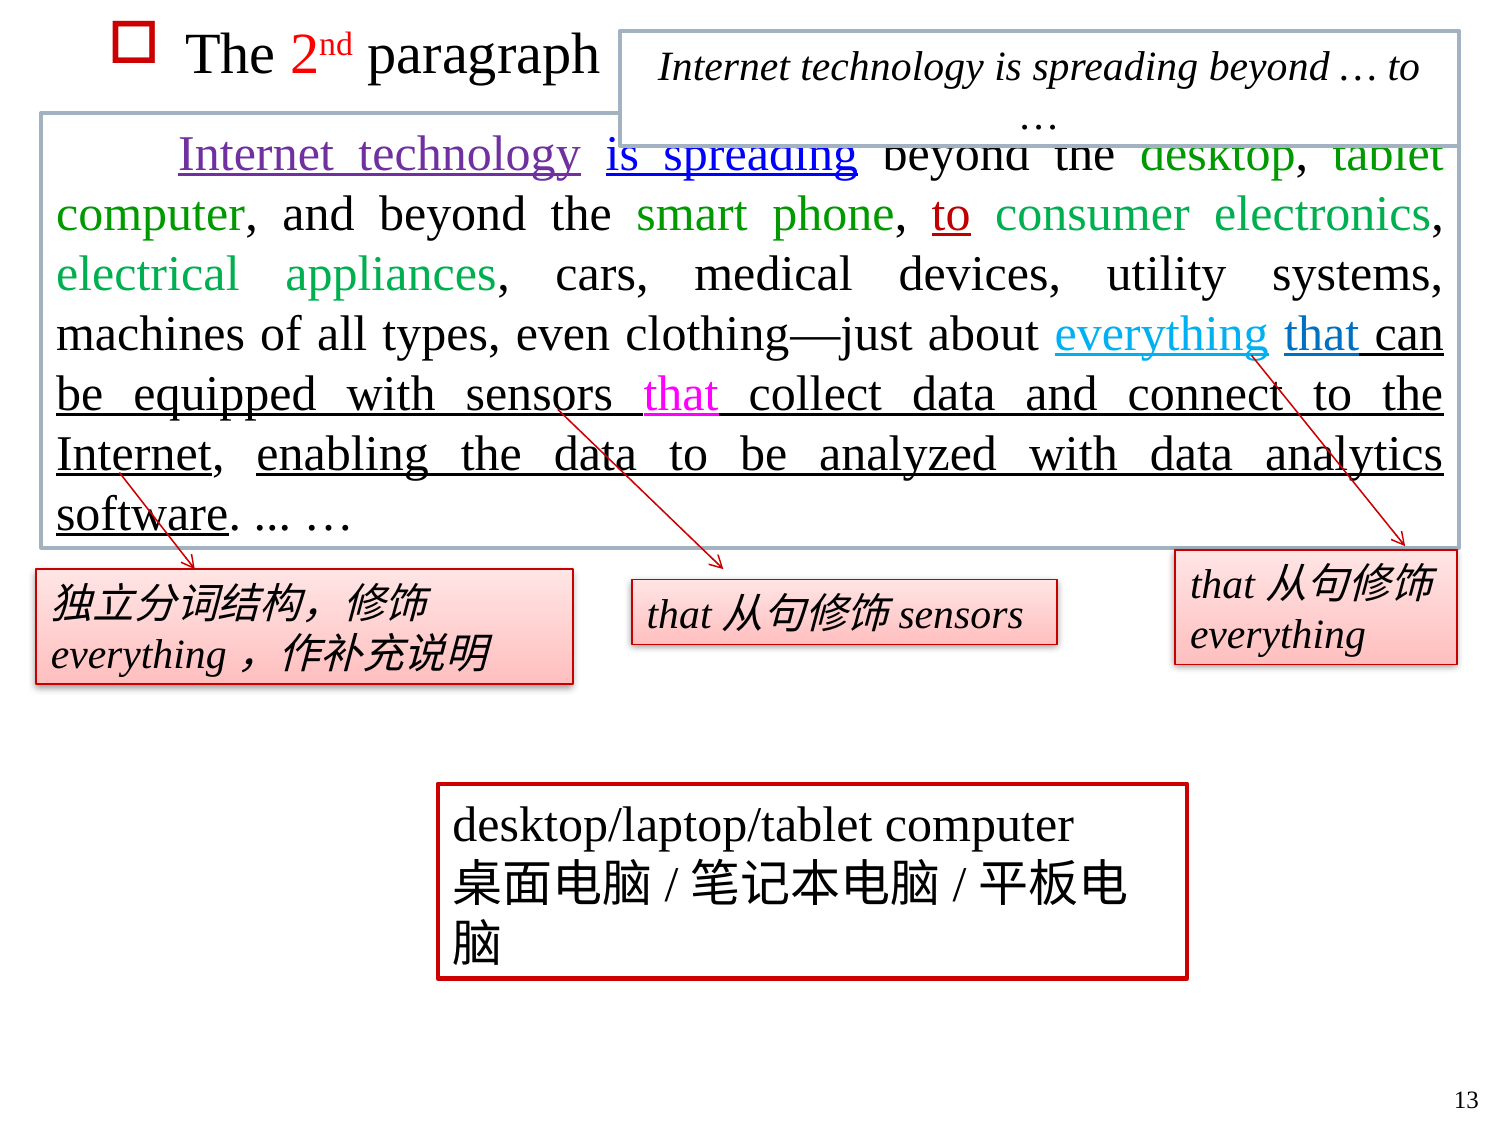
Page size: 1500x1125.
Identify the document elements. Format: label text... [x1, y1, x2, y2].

text_box Internet technology is spreading beyond the desktop, tablet computer, and beyond the smart phone, to consumer electronics, electrical appliances, cars, medical devices, utility systems, machines of all types, even clothing—just about everything that can be equipped with sensors that collect data and connect to the Internet, enabling the data to be analyzed with data analytics software. ... … [39, 111, 1461, 550]
footer 13 [1405, 1034, 1495, 1121]
text_box that从句修饰sensors [631, 579, 1058, 645]
text_box desktop/laptop/tablet computer 桌面电脑/笔记本电脑/平板电脑 [436, 782, 1189, 981]
list The 2nd paragraph [92, 7, 1406, 111]
text_box that从句修饰everything [1174, 549, 1458, 665]
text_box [557, 409, 724, 570]
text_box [119, 472, 196, 570]
text_box 独立分词结构，修饰everything，作补充说明 [35, 568, 574, 685]
list The 2nd paragraph [92, 550, 1406, 823]
text_box Internet technology is spreading beyond … to … [618, 29, 1461, 148]
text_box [1251, 355, 1406, 547]
